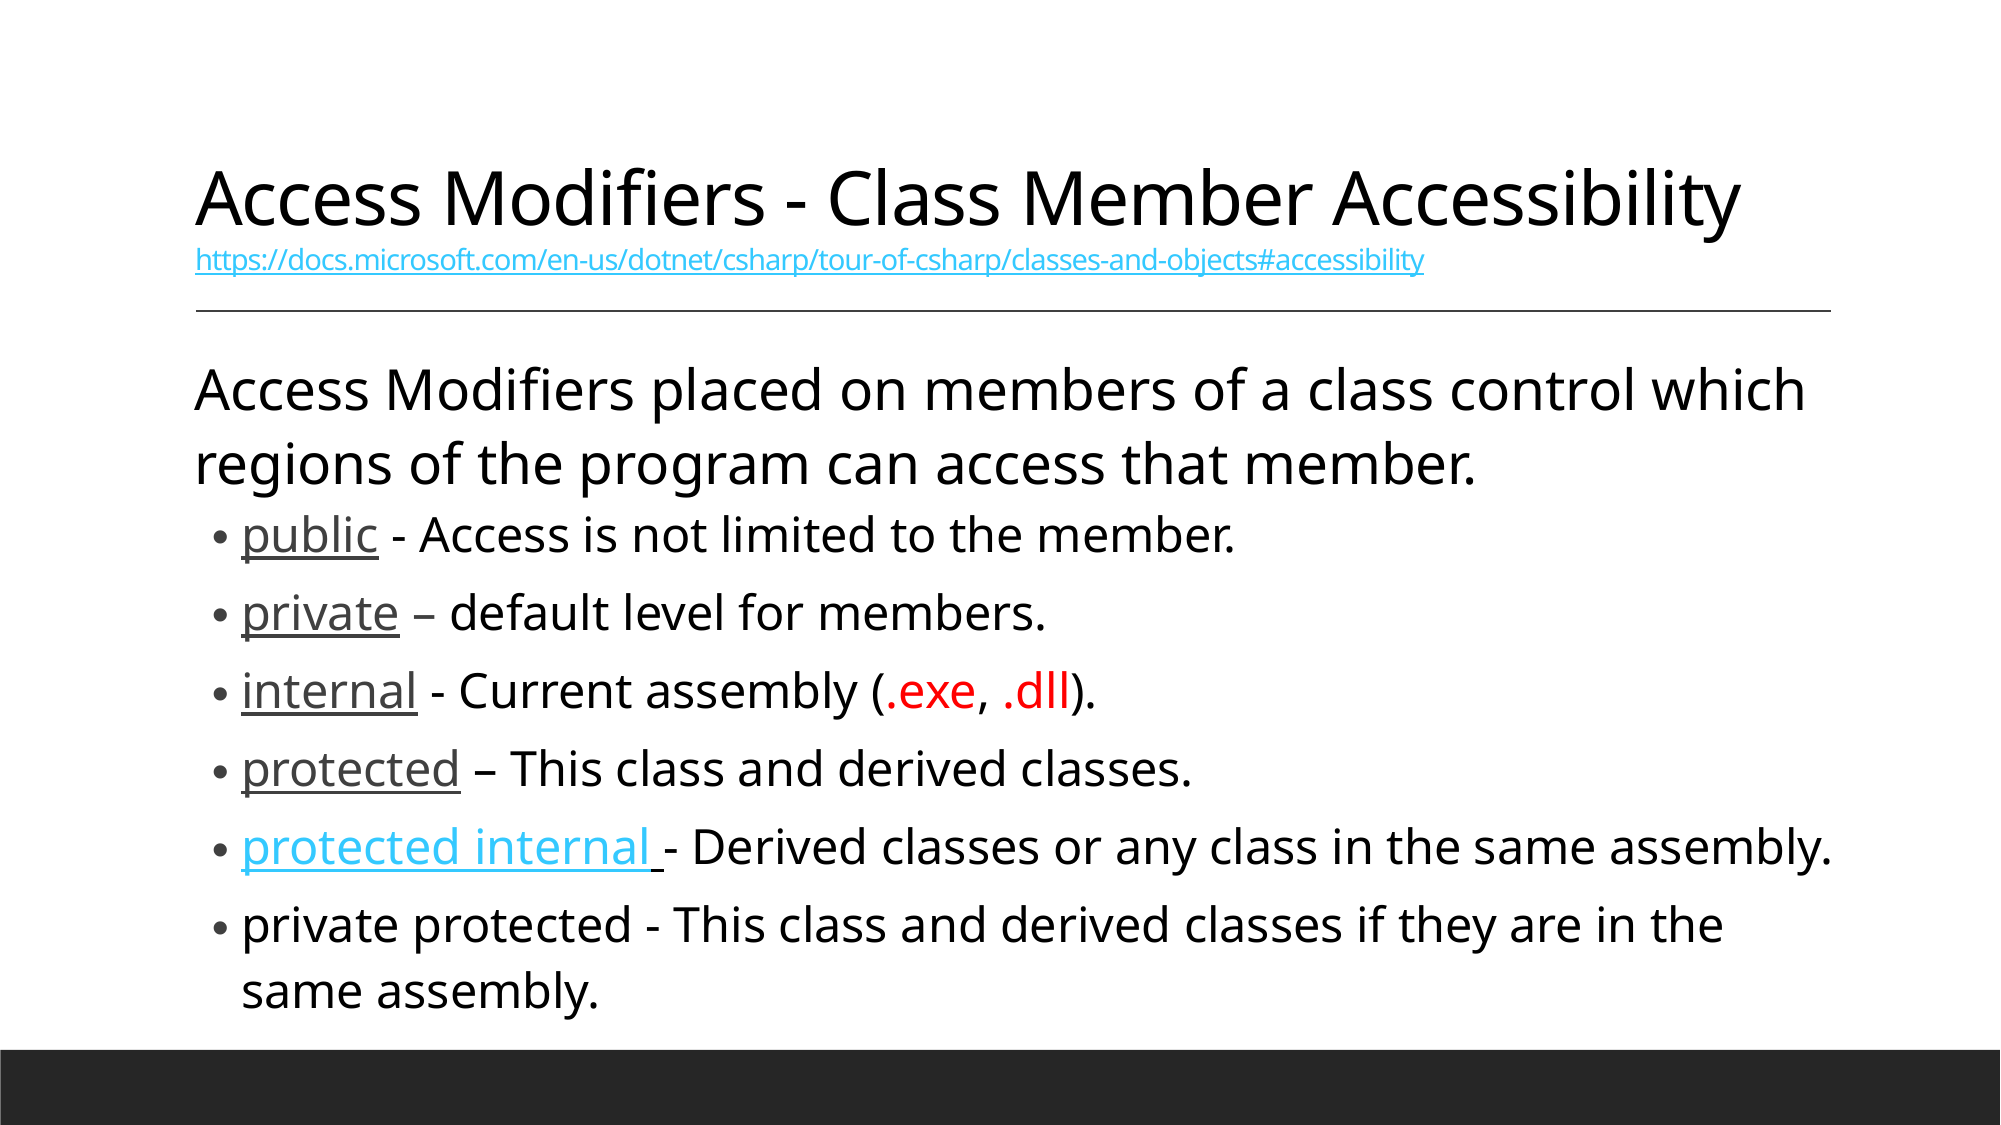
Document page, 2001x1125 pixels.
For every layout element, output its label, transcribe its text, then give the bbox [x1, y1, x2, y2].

list Access Modifiers placed on members of a class control which regions of the program can access that member. public - Access is not limited to the member. private – default level for members. internal - Current assembly (.exe, .dll). protected – This class and derived classes. protected internal - Derived classes or any class in the same assembly. private protected - This class and derived classes if they are in the same assembly. [179, 314, 1853, 1051]
title Access Modifiers - Class Member Accessibility https://docs.microsoft.com/en-us/dotnet/csharp/tour-of-csharp/classes-and-objects#accessibility [179, 47, 1894, 285]
